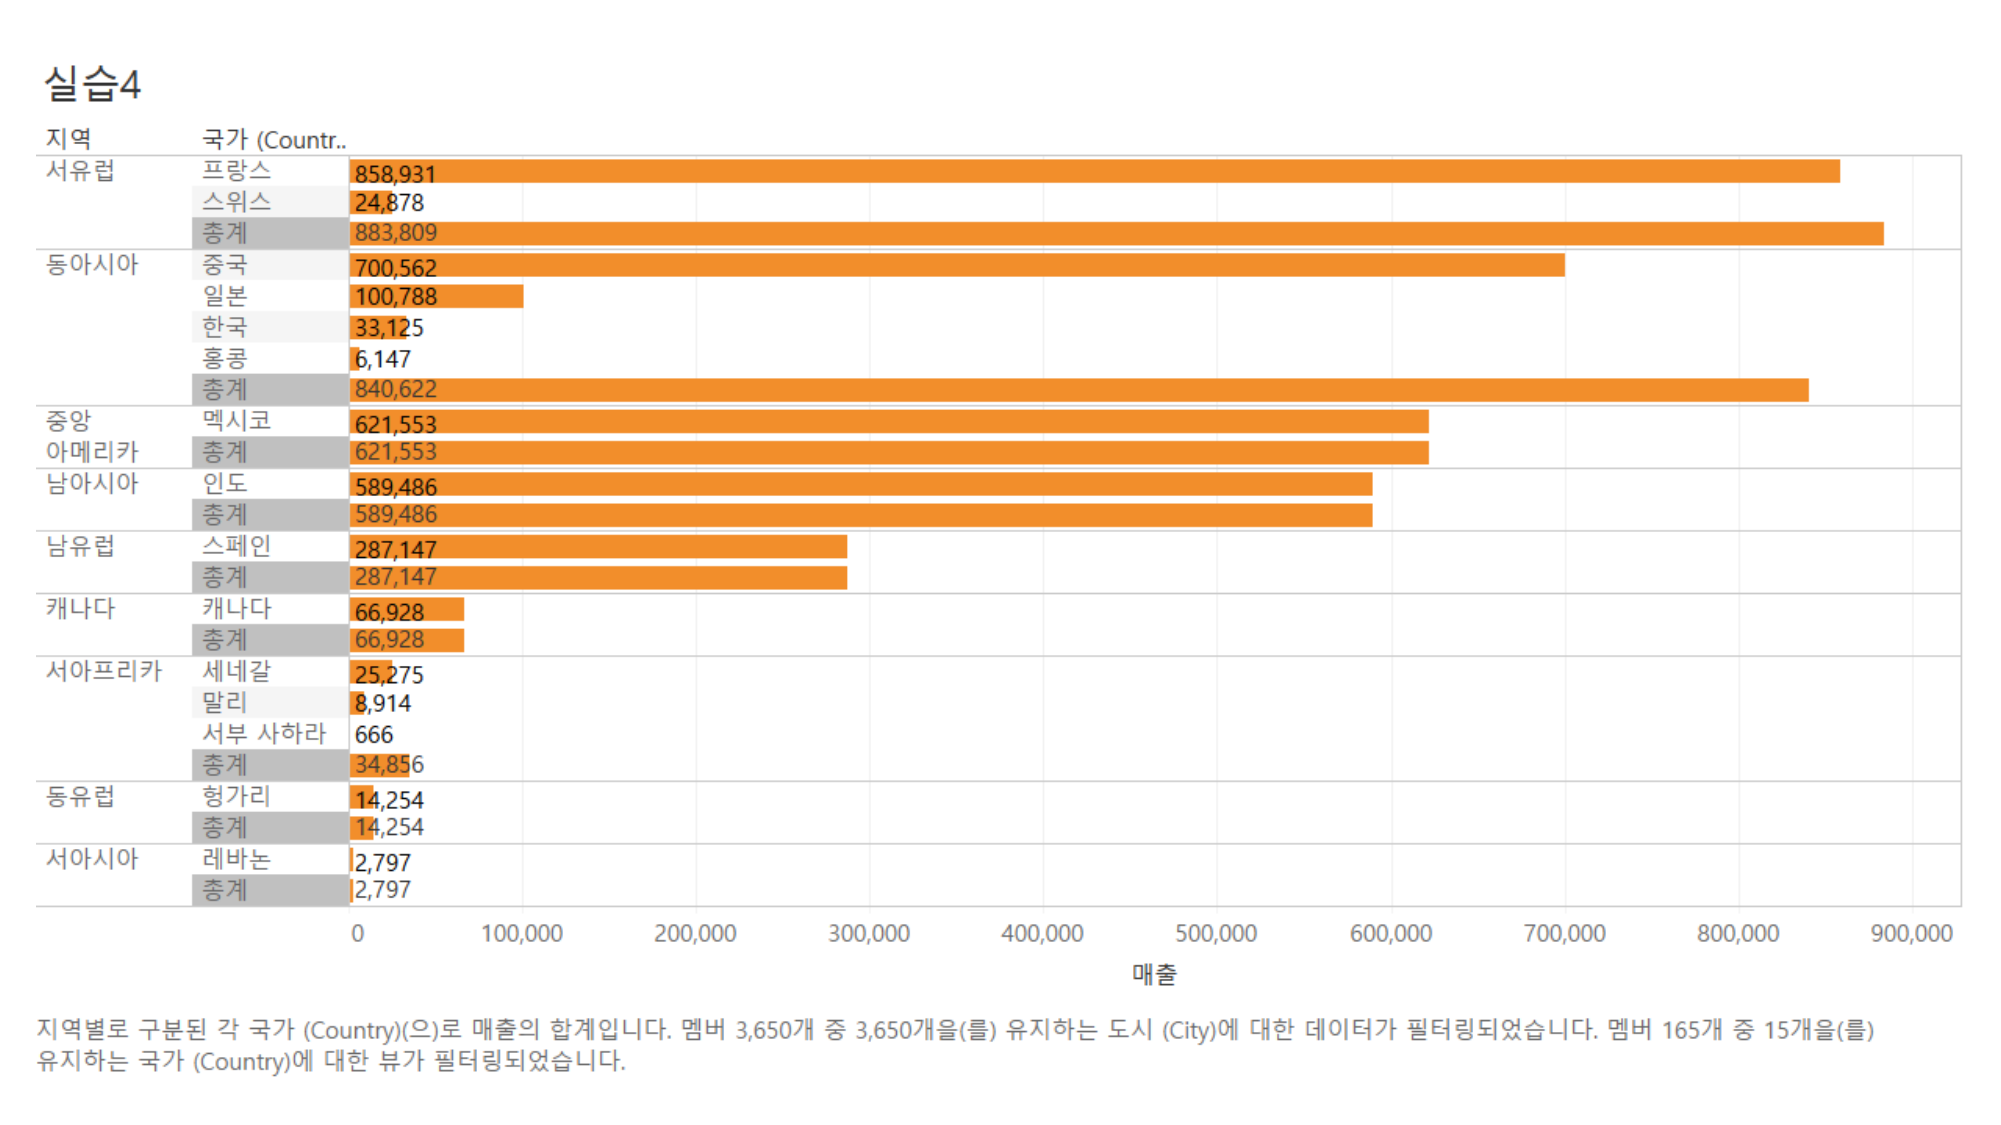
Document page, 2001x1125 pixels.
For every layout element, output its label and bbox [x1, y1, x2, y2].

picture [36, 47, 1964, 1078]
